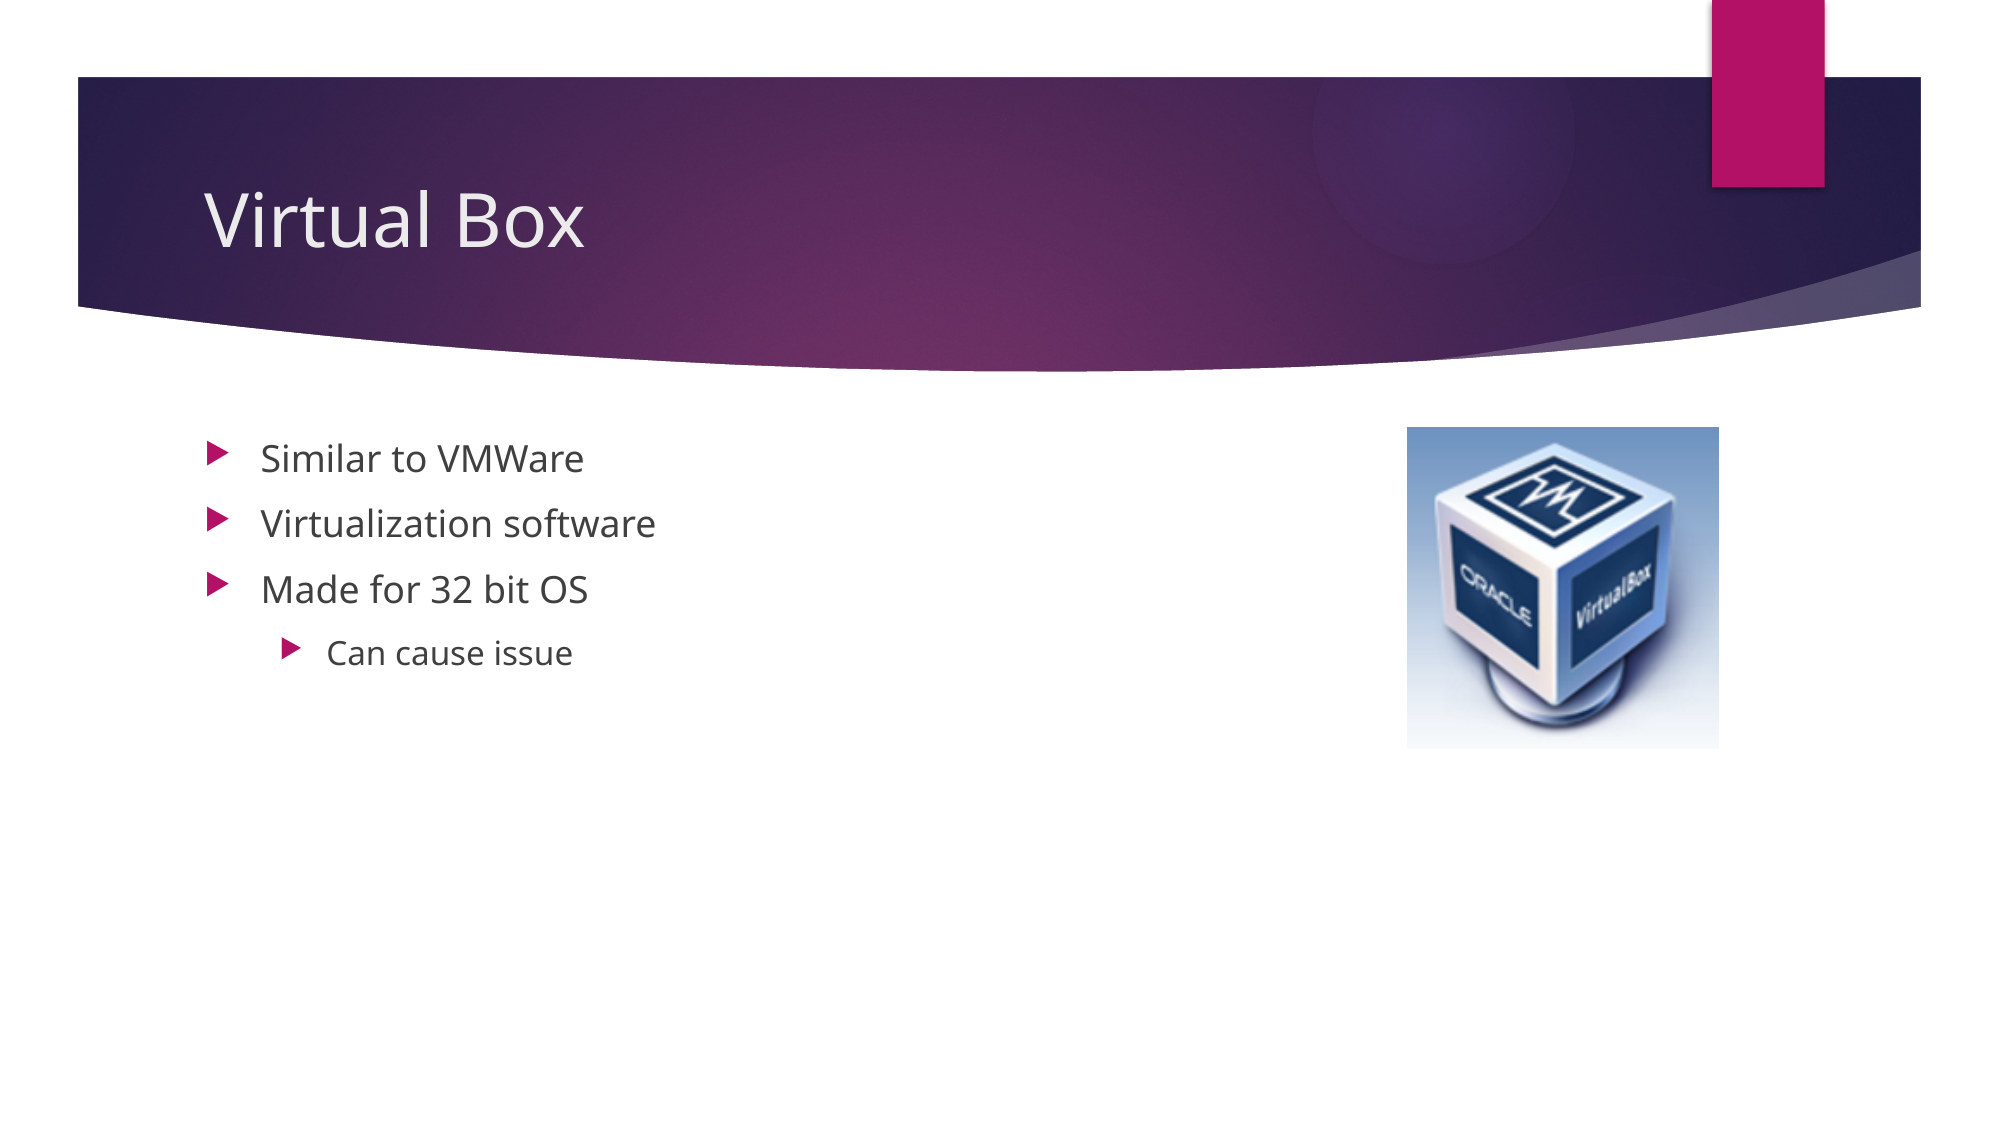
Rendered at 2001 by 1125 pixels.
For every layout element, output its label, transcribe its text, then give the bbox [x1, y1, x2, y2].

list Similar to VMWare Virtualization software Made for 32 bit OS Can cause issue [189, 427, 1638, 988]
title Virtual Box [189, 159, 1627, 276]
picture [1406, 426, 1719, 750]
